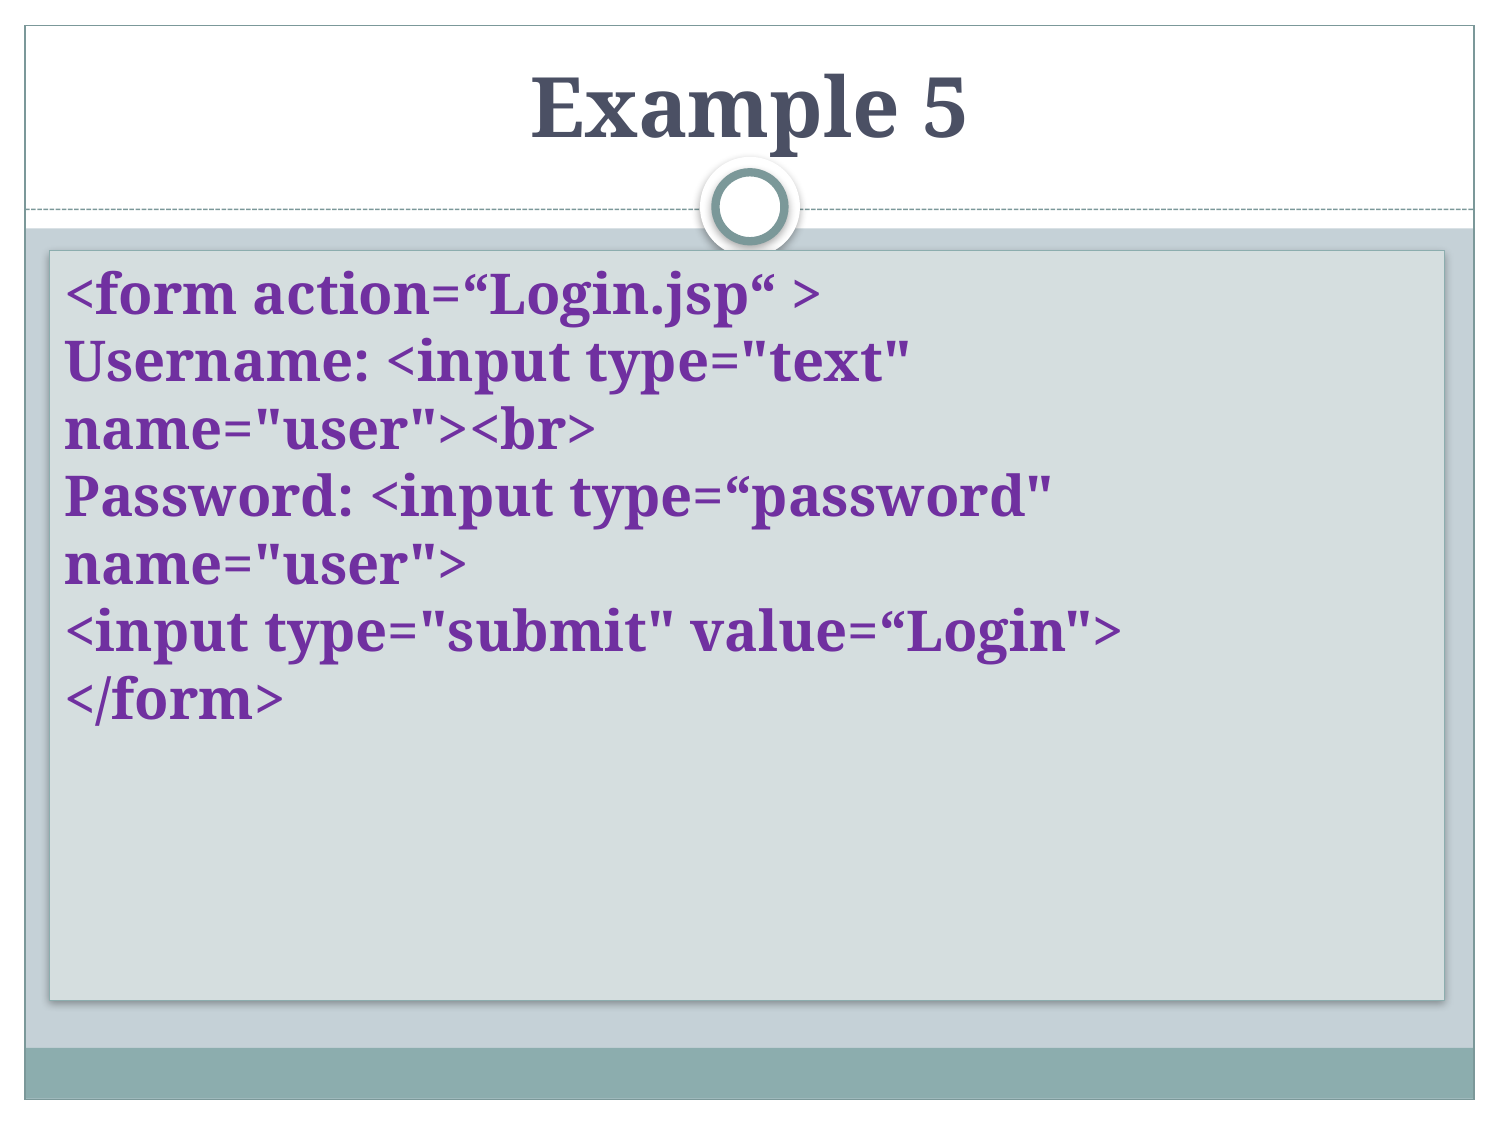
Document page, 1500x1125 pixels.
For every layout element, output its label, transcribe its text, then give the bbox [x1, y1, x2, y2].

list <form action=“Login.jsp“ > Username: <input type="text" name="user"><br> Password: <input type=“password" name="user"> <input type="submit" value=“Login"> </form> [49, 250, 1445, 1001]
title Example 5 [49, 37, 1450, 162]
